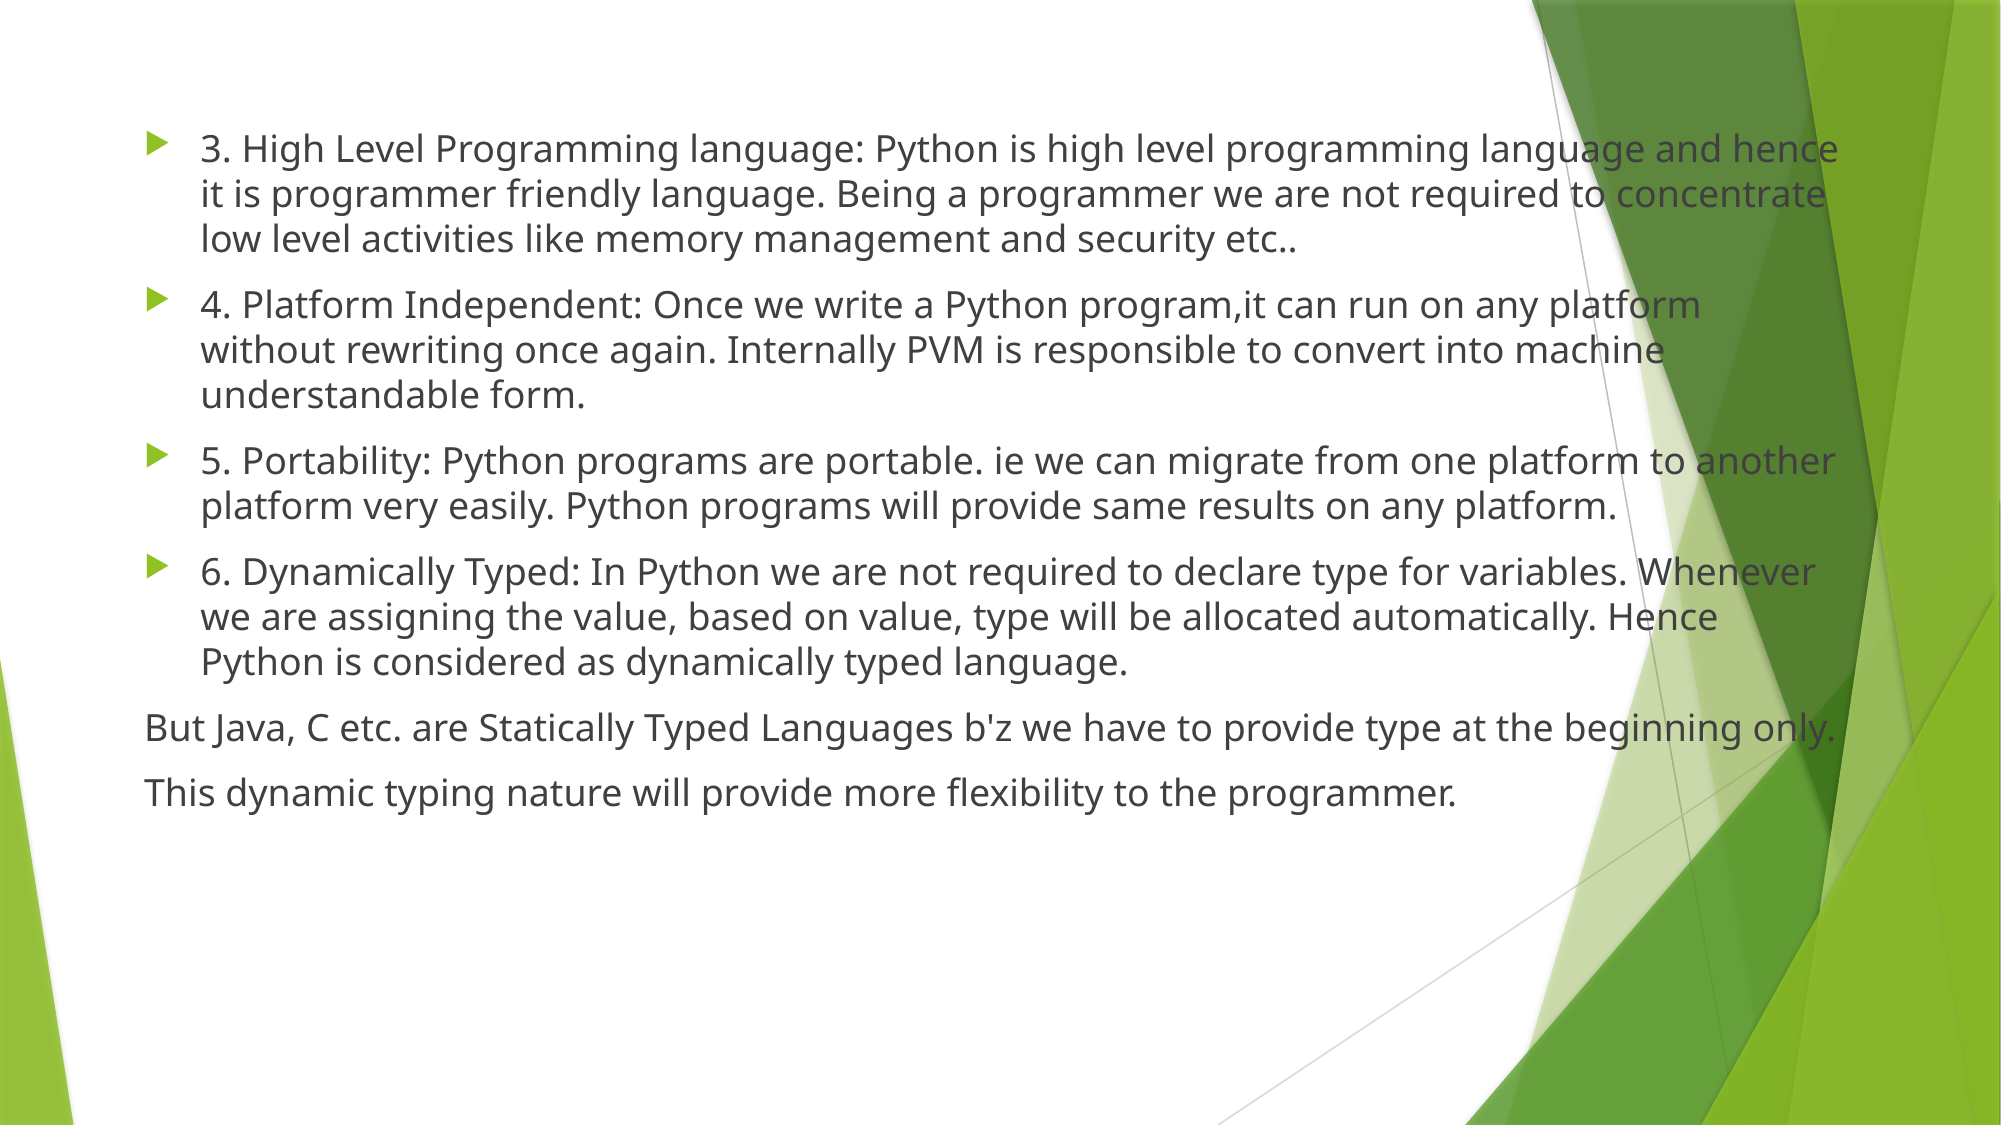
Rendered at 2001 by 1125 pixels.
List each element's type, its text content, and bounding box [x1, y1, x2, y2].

list 3. High Level Programming language: Python is high level programming language and hence it is programmer friendly language. Being a programmer we are not required to concentrate low level activities like memory management and security etc.. 4. Platform Independent: Once we write a Python program,it can run on any platform without rewriting once again. Internally PVM is responsible to convert into machine understandable form. 5. Portability: Python programs are portable. ie we can migrate from one platform to another platform very easily. Python programs will provide same results on any platform. 6. Dynamically Typed: In Python we are not required to declare type for variables. Whenever we are assigning the value, based on value, type will be allocated automatically. Hence Python is considered as dynamically typed language. But Java, C etc. are Statically Typed Languages b'z we have to provide type at the beginning only. This dynamic typing nature will provide more flexibility to the programmer. [129, 117, 1863, 1014]
